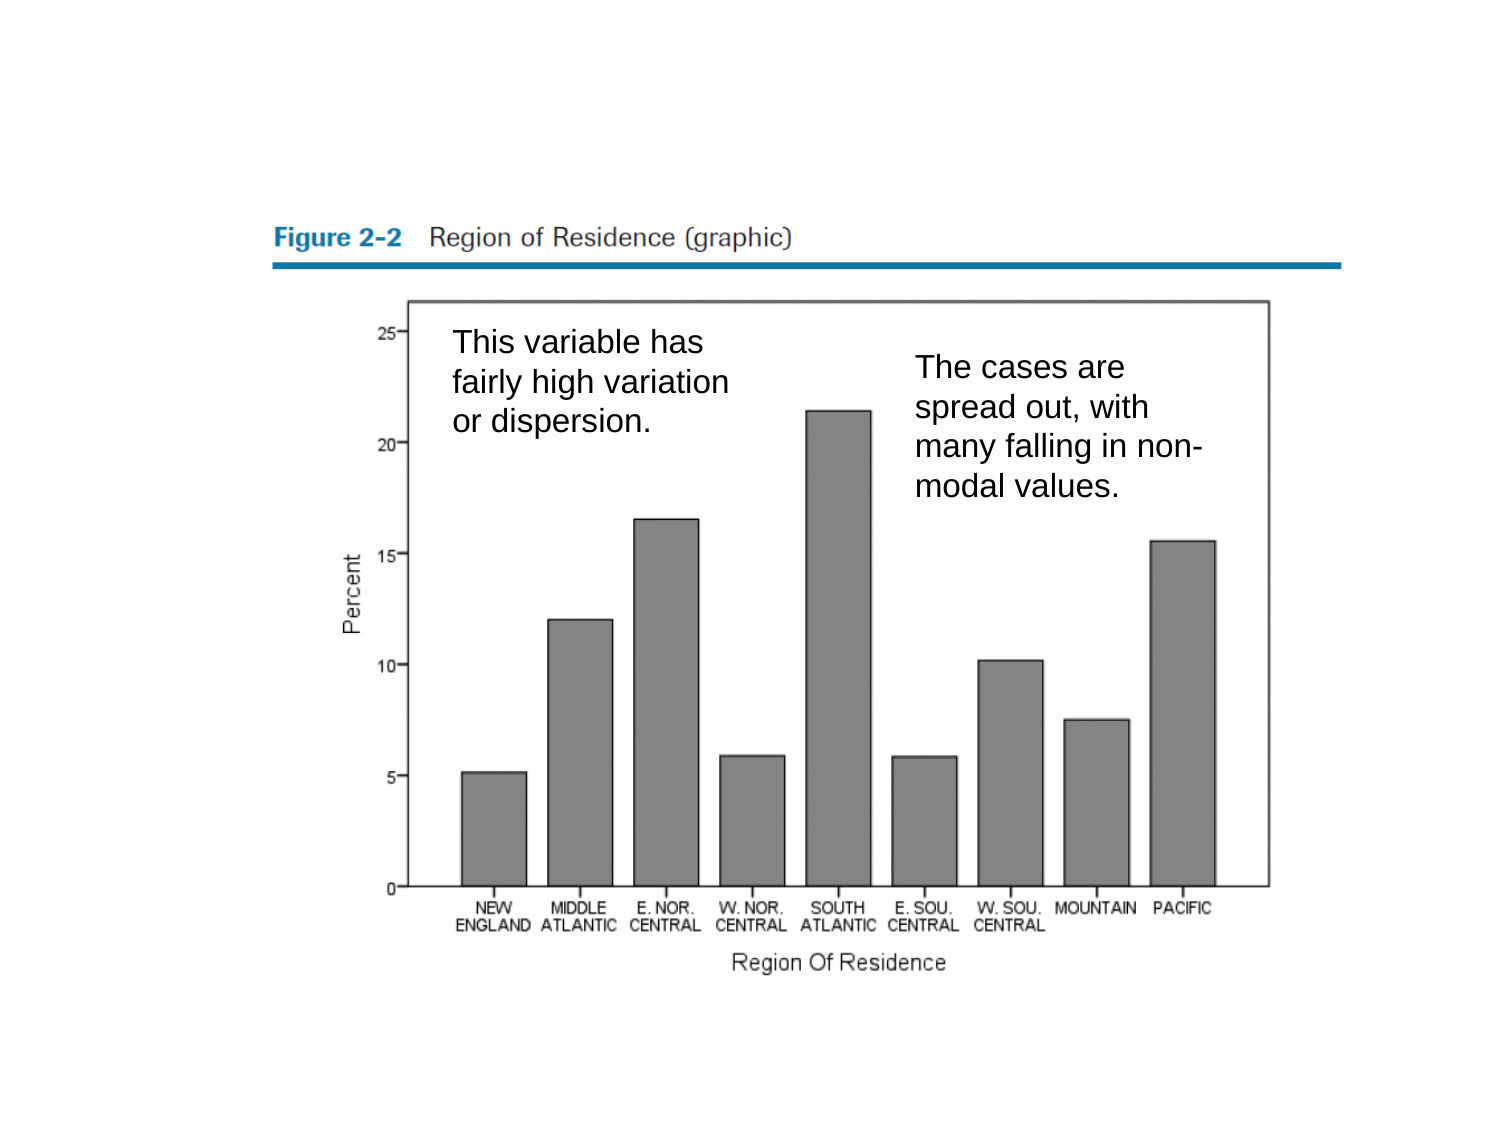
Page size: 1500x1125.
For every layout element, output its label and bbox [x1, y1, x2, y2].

picture [249, 199, 1388, 988]
